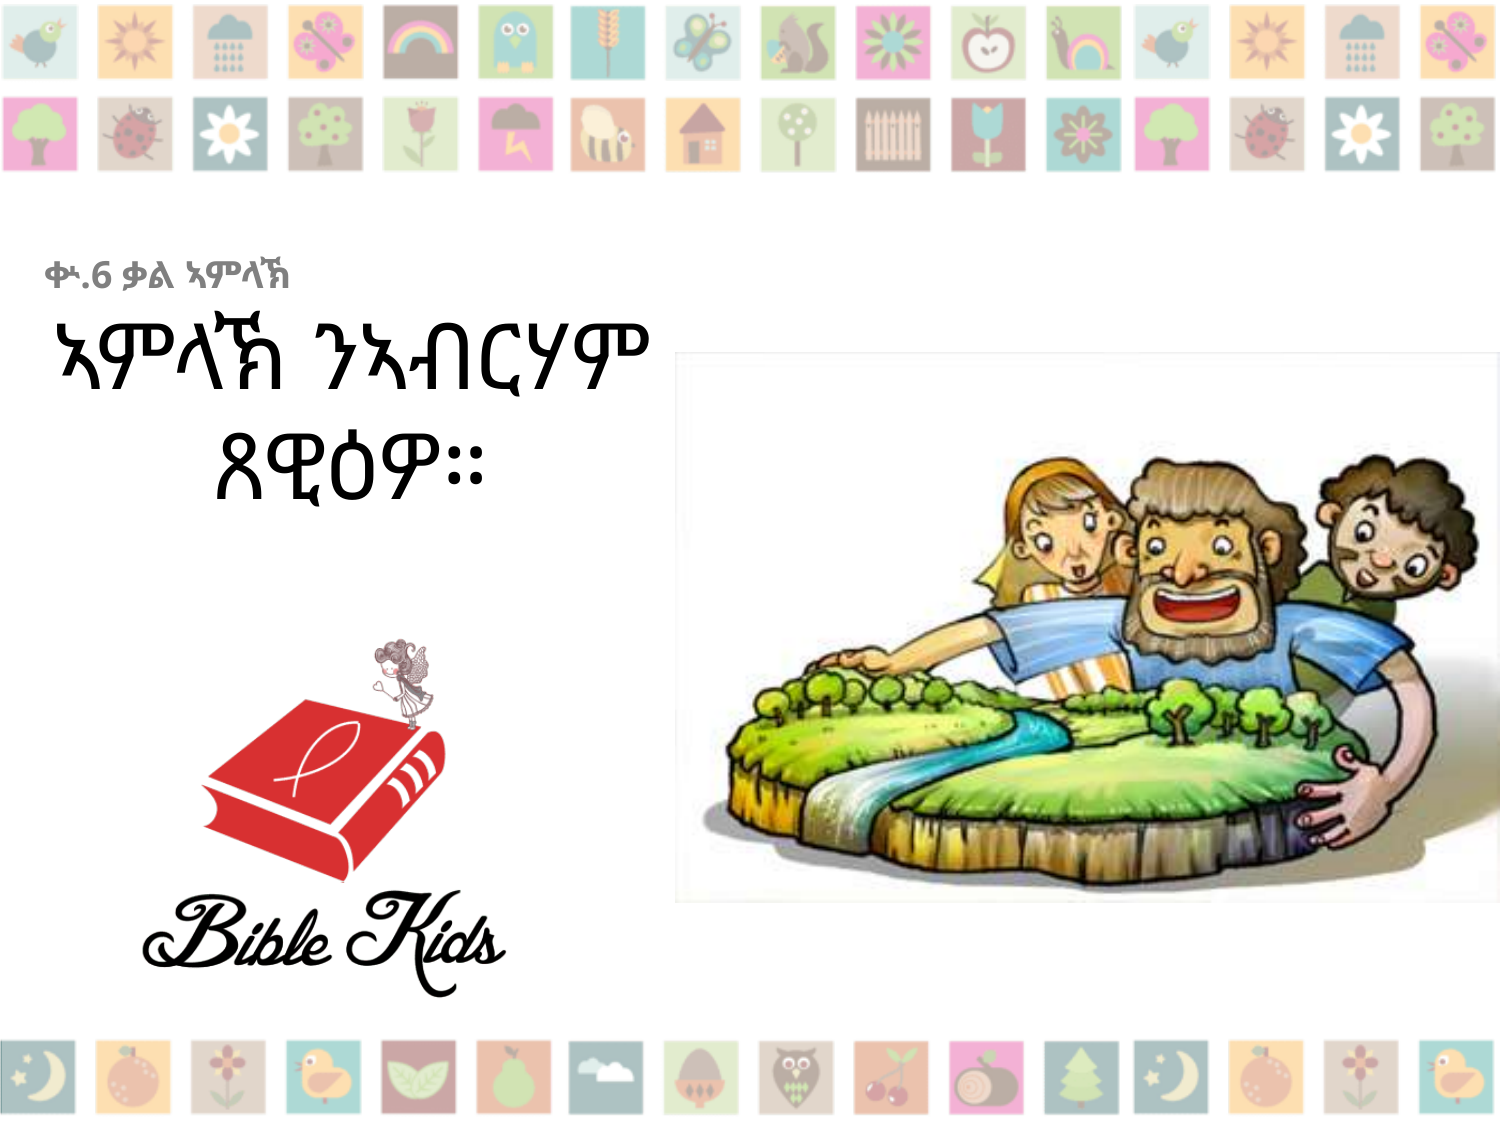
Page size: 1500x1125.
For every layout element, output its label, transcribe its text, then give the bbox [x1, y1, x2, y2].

text_box ቍ.6 ቃል ኣምላኽ [29, 243, 502, 290]
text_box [0, 1028, 1500, 1118]
text_box ኣምላኽ ንኣብርሃም ጸዊዕዎ። [29, 290, 675, 526]
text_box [0, 3, 1500, 181]
picture [675, 352, 1500, 903]
picture [117, 600, 544, 1027]
